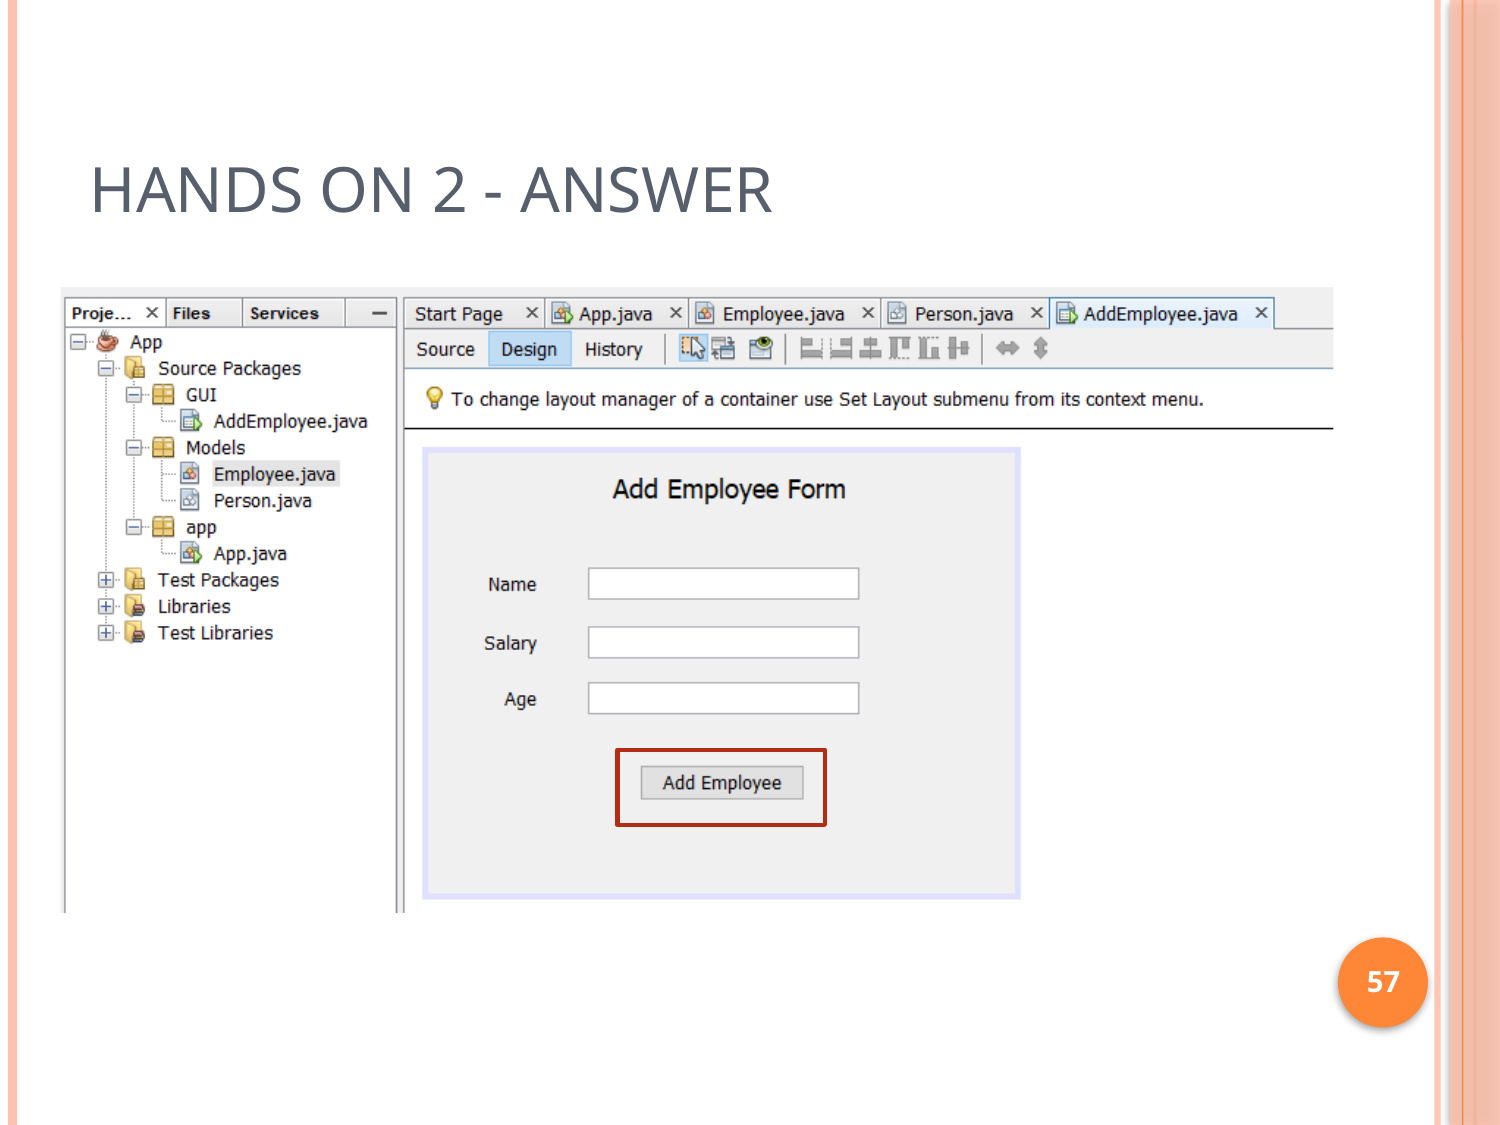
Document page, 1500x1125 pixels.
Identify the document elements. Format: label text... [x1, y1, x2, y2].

slide_number 57 [1333, 940, 1434, 1027]
title Hands on 2 - Answer [75, 45, 1300, 233]
picture [59, 286, 1334, 913]
